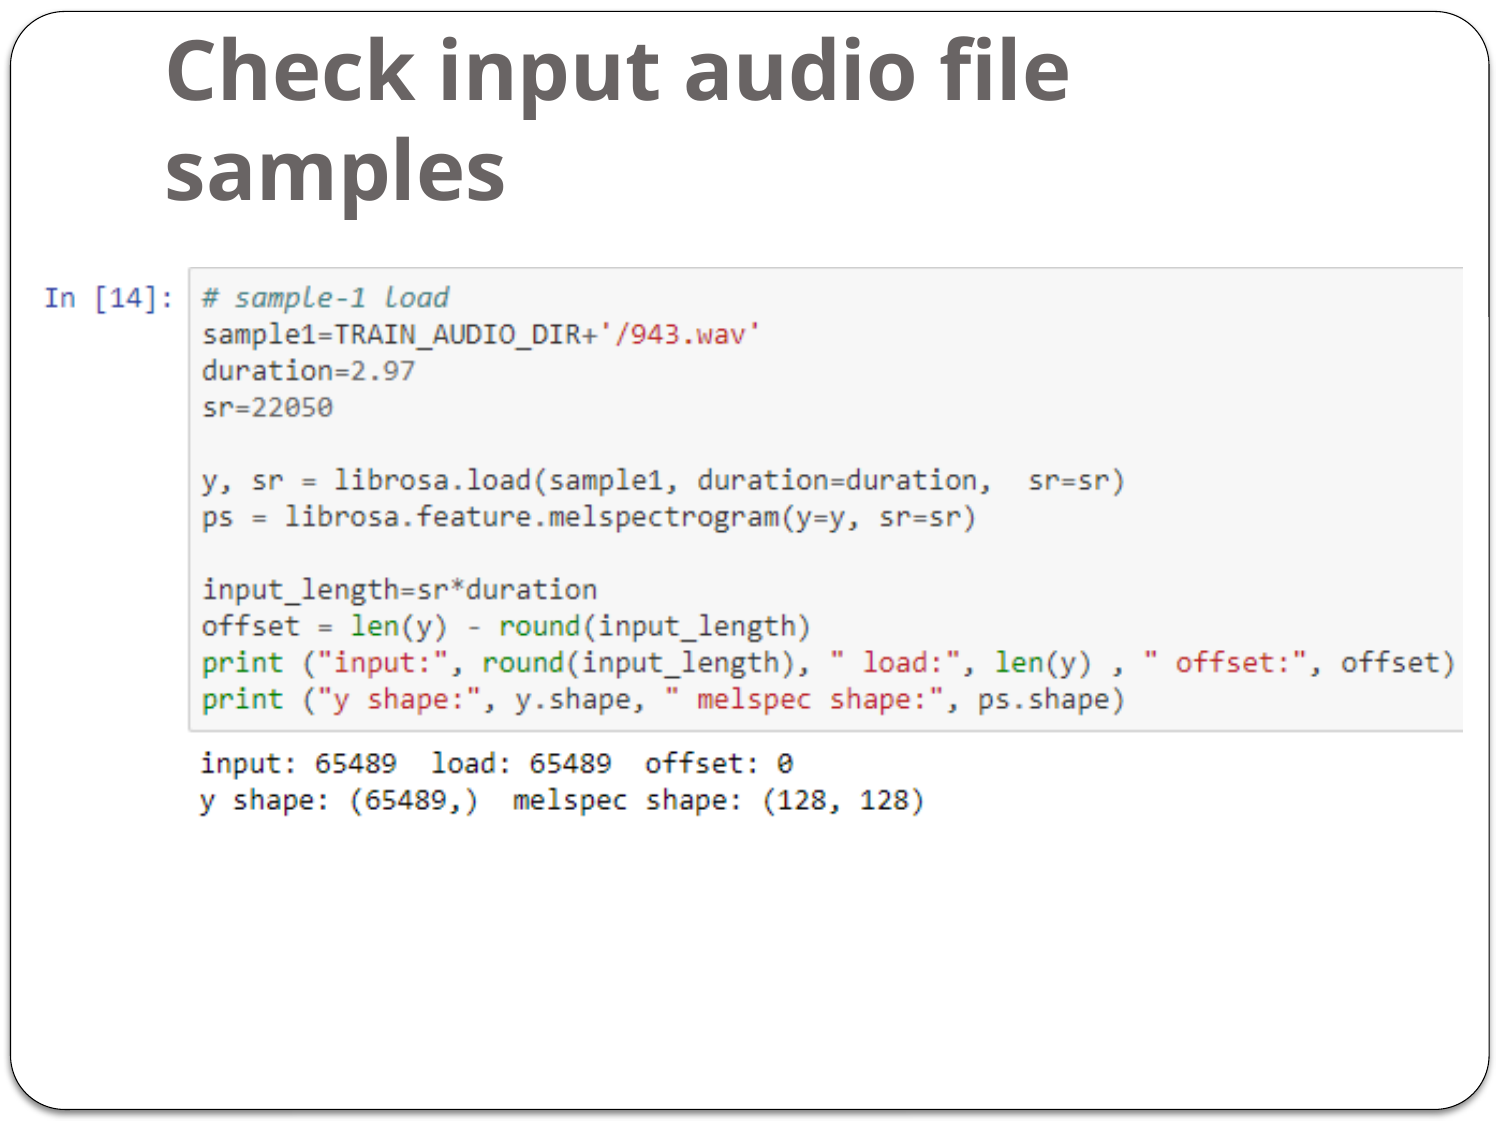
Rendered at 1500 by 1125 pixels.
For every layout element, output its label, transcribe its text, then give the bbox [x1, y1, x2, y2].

title Check input audio file samples [150, 45, 1425, 233]
picture [17, 266, 1464, 825]
